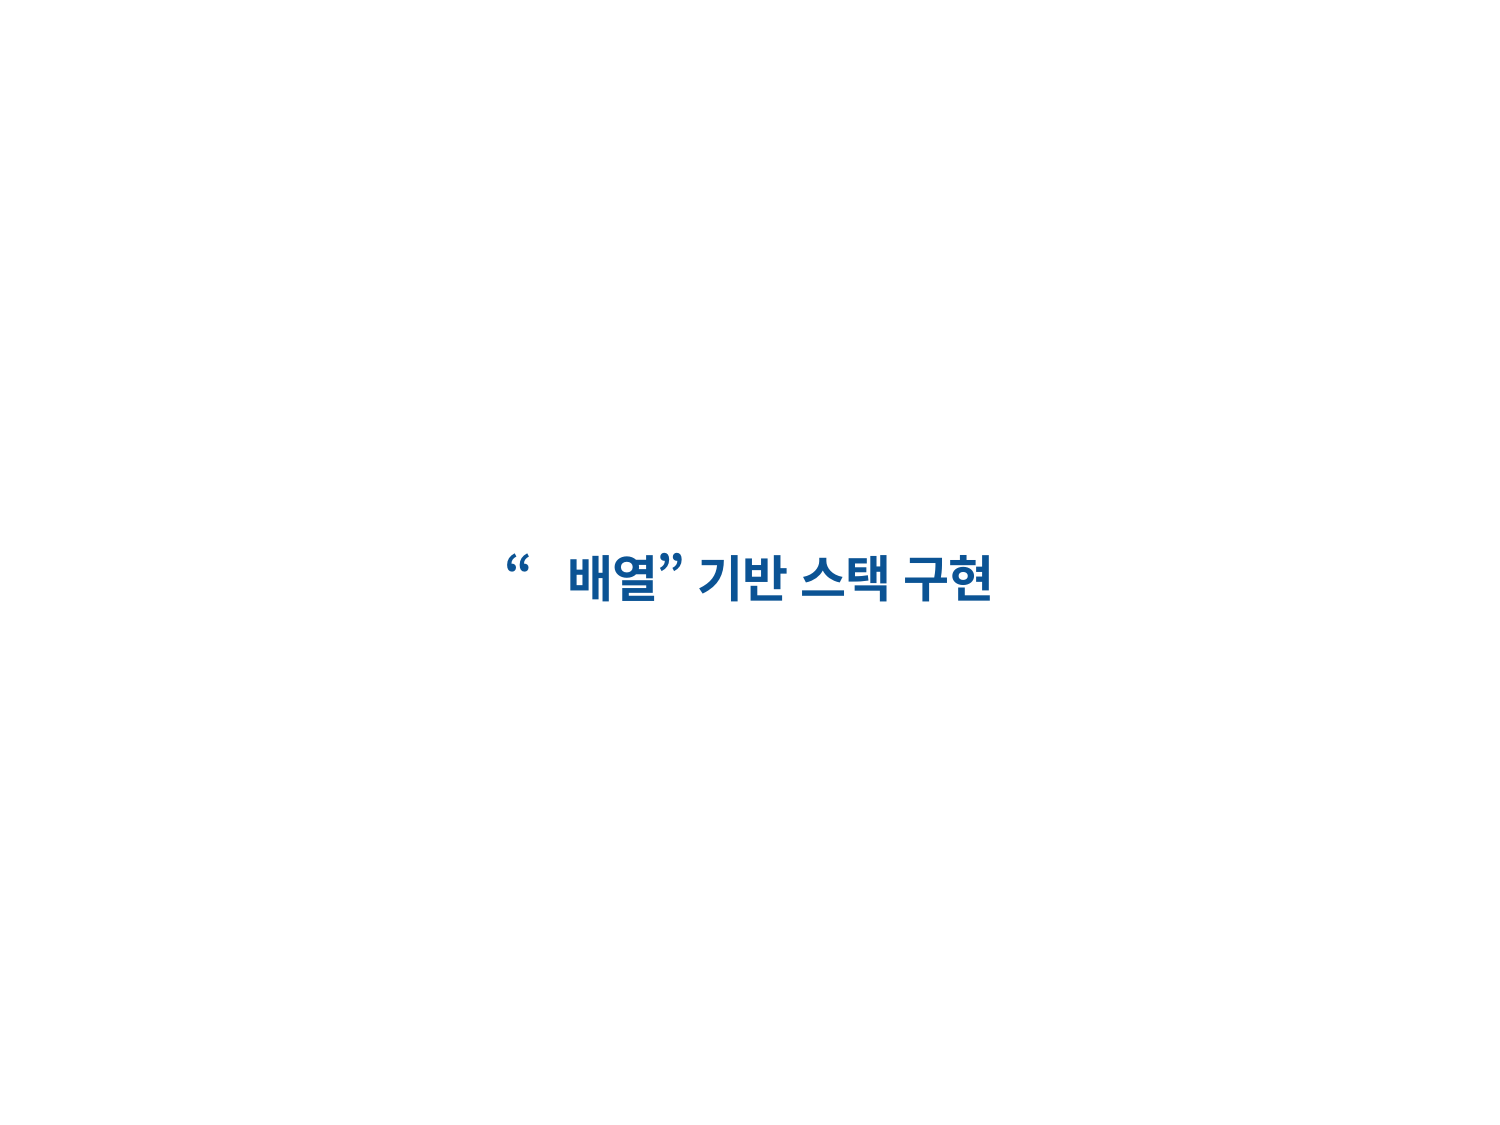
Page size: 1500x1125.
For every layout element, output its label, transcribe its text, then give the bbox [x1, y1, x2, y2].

title “배열” 기반 스택 구현 [152, 453, 1347, 672]
